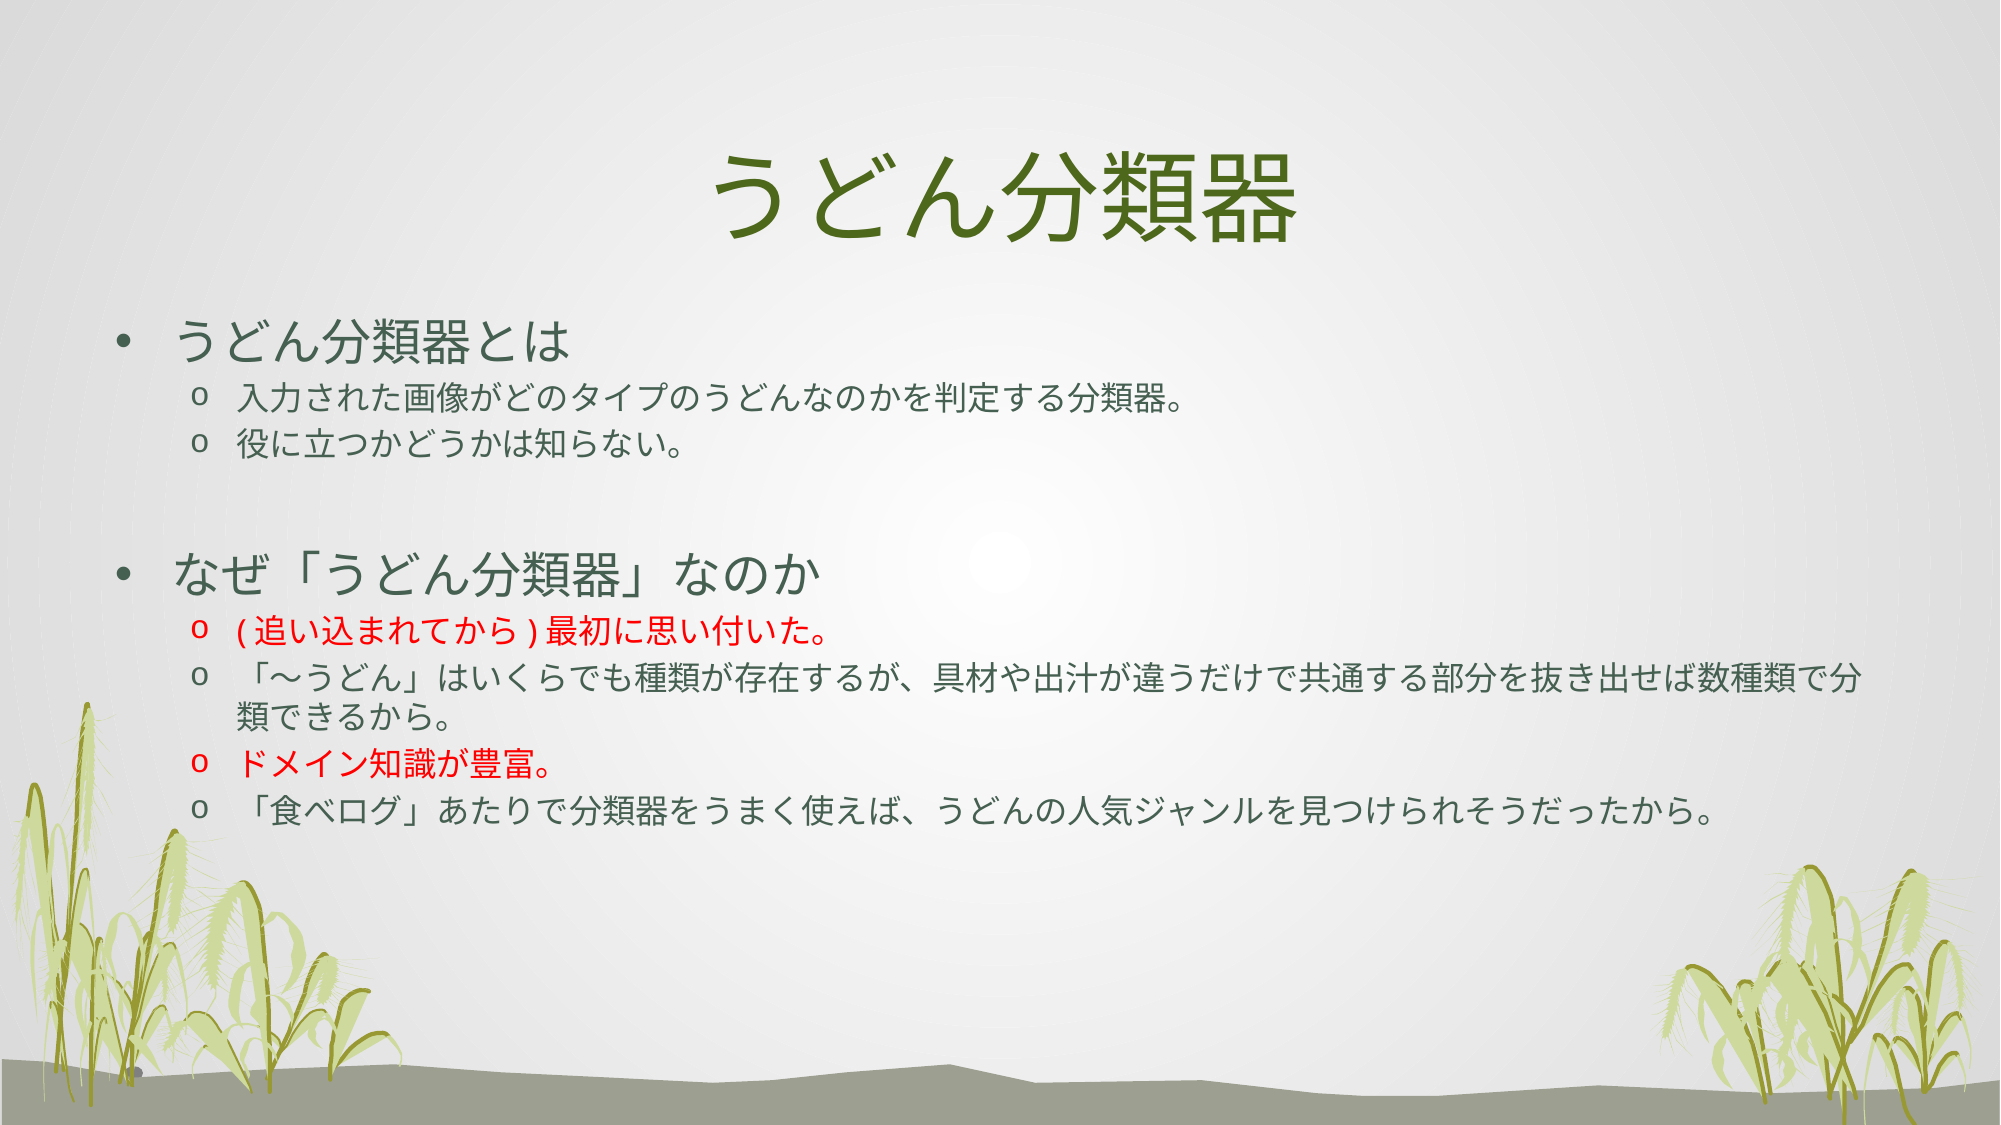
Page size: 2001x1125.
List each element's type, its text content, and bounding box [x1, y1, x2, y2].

list うどん分類器とは 入力された画像がどのタイプのうどんなのかを判定する分類器。 役に立つかどうかは知らない。 なぜ「うどん分類器」なのか (追い込まれてから)最初に思い付いた。 「～うどん」はいくらでも種類が存在するが、具材や出汁が違うだけで共通する部分を抜き出せば数種類で分類できるから。 ドメイン知識が豊富。 「食べログ」あたりで分類器をうまく使えば、うどんの人気ジャンルを見つけられそうだったから。 [99, 302, 1900, 864]
title うどん分類器 [99, 0, 1900, 263]
